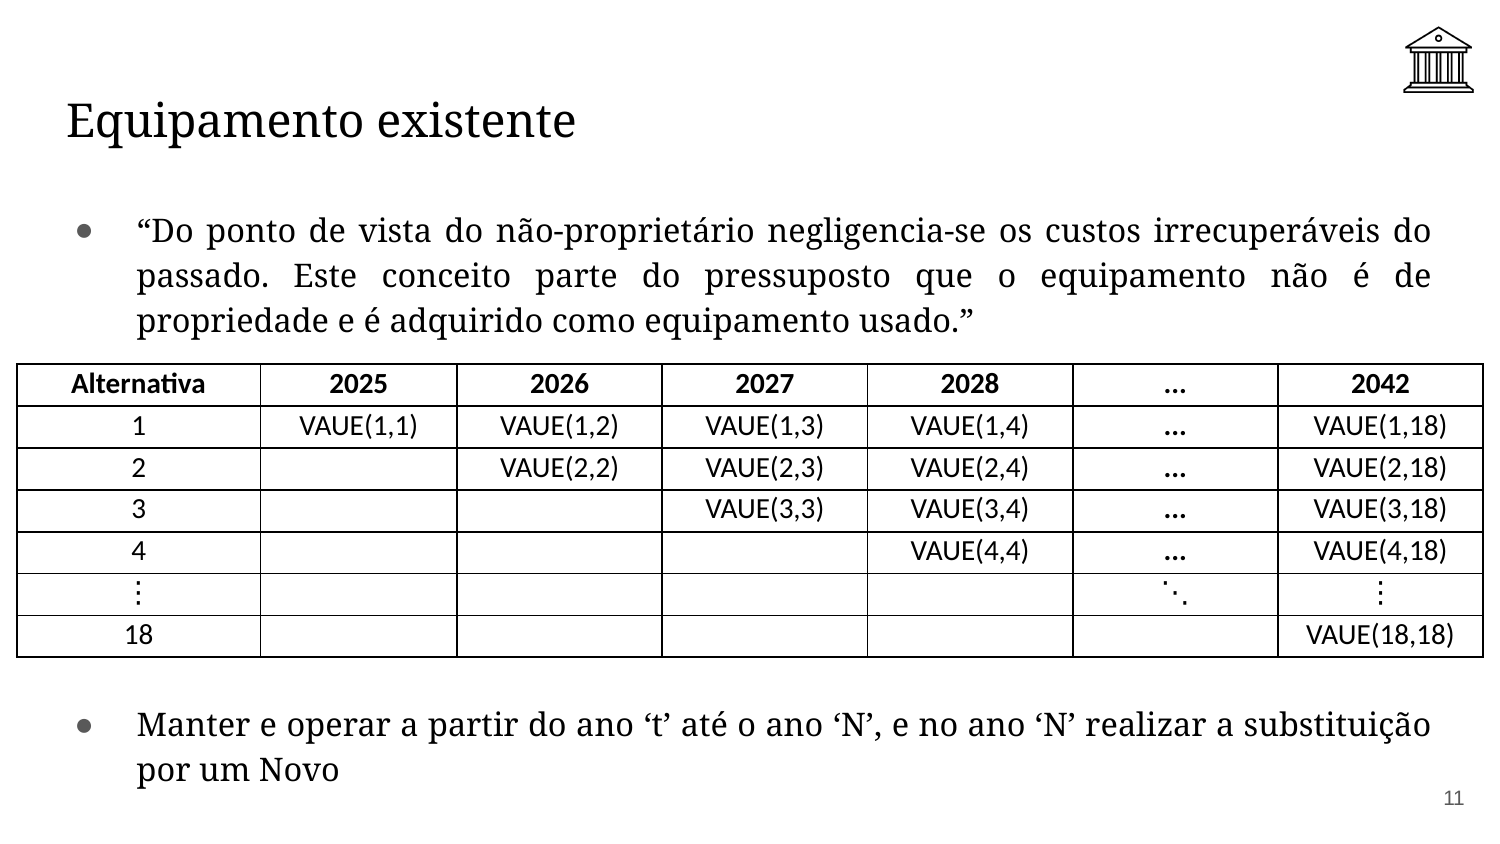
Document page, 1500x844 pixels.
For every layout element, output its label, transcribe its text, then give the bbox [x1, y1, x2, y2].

table_header 2028 [868, 365, 1072, 405]
table_cell [663, 533, 867, 573]
table_cell 4 [18, 533, 260, 573]
table_cell [261, 449, 456, 489]
table_cell [458, 616, 661, 656]
table_cell VAUE(3,18) [1279, 491, 1482, 531]
list “Do ponto de vista do não-proprietário negligencia-se os custos irrecuperáveis do passado. Este conceito parte do pressuposto que o equipamento não é de propriedade e é adquirido como equipamento usado.” Manter e operar a partir do ano ‘t’ até o ano ‘N’, e no ano ‘N’ realizar a substituição por um Novo [51, 189, 1449, 363]
table_cell ... [1074, 449, 1277, 489]
table_cell 1 [18, 407, 260, 447]
table_cell [261, 616, 456, 656]
table_cell VAUE(1,1) [261, 407, 456, 447]
table_cell 2 [18, 449, 260, 489]
table_header Alternativa [18, 365, 260, 405]
table_cell ⋱ [1074, 574, 1277, 615]
table_cell 18 [18, 616, 260, 656]
table_cell [458, 574, 661, 615]
table_cell ⋮ [18, 574, 260, 615]
table_cell [1074, 616, 1277, 656]
table_cell VAUE(2,3) [663, 449, 867, 489]
table_cell VAUE(2,4) [868, 449, 1072, 489]
slide_number 11 [1389, 764, 1480, 830]
table_cell [868, 574, 1072, 615]
title Equipamento existente [51, 72, 1449, 167]
table_cell ... [1074, 407, 1277, 447]
table_cell ⋮ [1279, 574, 1482, 615]
table_header 2026 [458, 365, 661, 405]
table_cell [663, 616, 867, 656]
table_header ... [1074, 365, 1277, 405]
table_cell VAUE(1,2) [458, 407, 661, 447]
table_cell VAUE(4,4) [868, 533, 1072, 573]
table_cell VAUE(1,18) [1279, 407, 1482, 447]
table_cell [261, 533, 456, 573]
table_header 2042 [1279, 365, 1482, 405]
table_cell VAUE(1,4) [868, 407, 1072, 447]
table_header 2027 [663, 365, 867, 405]
picture [1393, 15, 1483, 105]
table_cell 3 [18, 491, 260, 531]
table_cell VAUE(2,2) [458, 449, 661, 489]
table_cell [261, 574, 456, 615]
table_cell [868, 616, 1072, 656]
table_cell ... [1074, 533, 1277, 573]
table_cell [458, 491, 661, 531]
table_header 2025 [261, 365, 456, 405]
table_cell VAUE(3,3) [663, 491, 867, 531]
table_cell VAUE(2,18) [1279, 449, 1482, 489]
table_cell VAUE(3,4) [868, 491, 1072, 531]
list “Do ponto de vista do não-proprietário negligencia-se os custos irrecuperáveis do passado. Este conceito parte do pressuposto que o equipamento não é de propriedade e é adquirido como equipamento usado.” Manter e operar a partir do ano ‘t’ até o ano ‘N’, e no ano ‘N’ realizar a substituição por um Novo [51, 658, 1449, 809]
table_cell [458, 533, 661, 573]
table_cell ... [1074, 491, 1277, 531]
table_cell VAUE(1,3) [663, 407, 867, 447]
table_cell [663, 574, 867, 615]
table_cell VAUE(4,18) [1279, 533, 1482, 573]
table_cell VAUE(18,18) [1279, 616, 1482, 656]
table_cell [261, 491, 456, 531]
